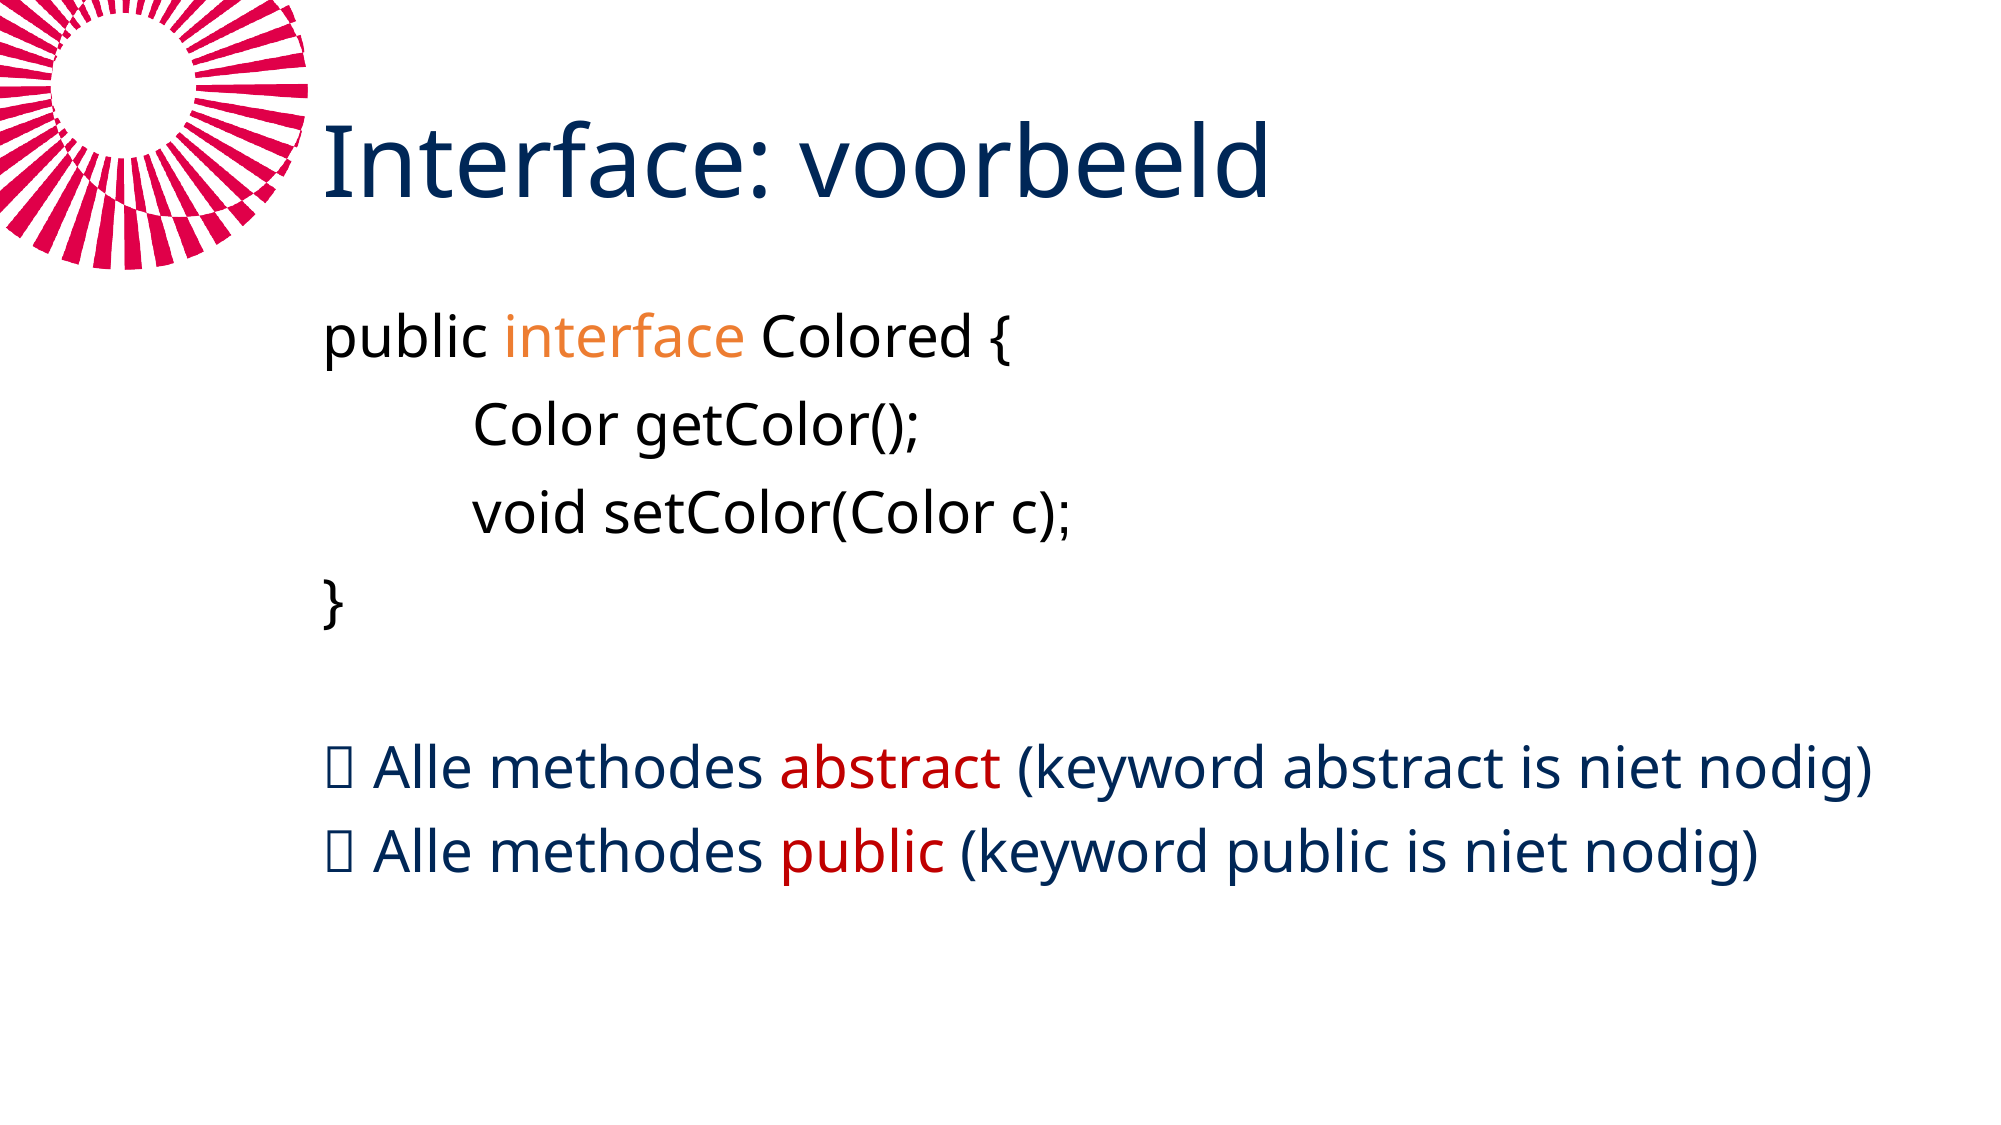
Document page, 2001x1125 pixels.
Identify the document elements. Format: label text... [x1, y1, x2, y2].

title Interface: voorbeeld [307, 59, 1940, 271]
list public interface Colored { Color getColor(); void setColor(Color c); }  Alle methodes abstract (keyword abstract is niet nodig)  Alle methodes public (keyword public is niet nodig) [307, 299, 1940, 1079]
picture [0, 0, 308, 270]
